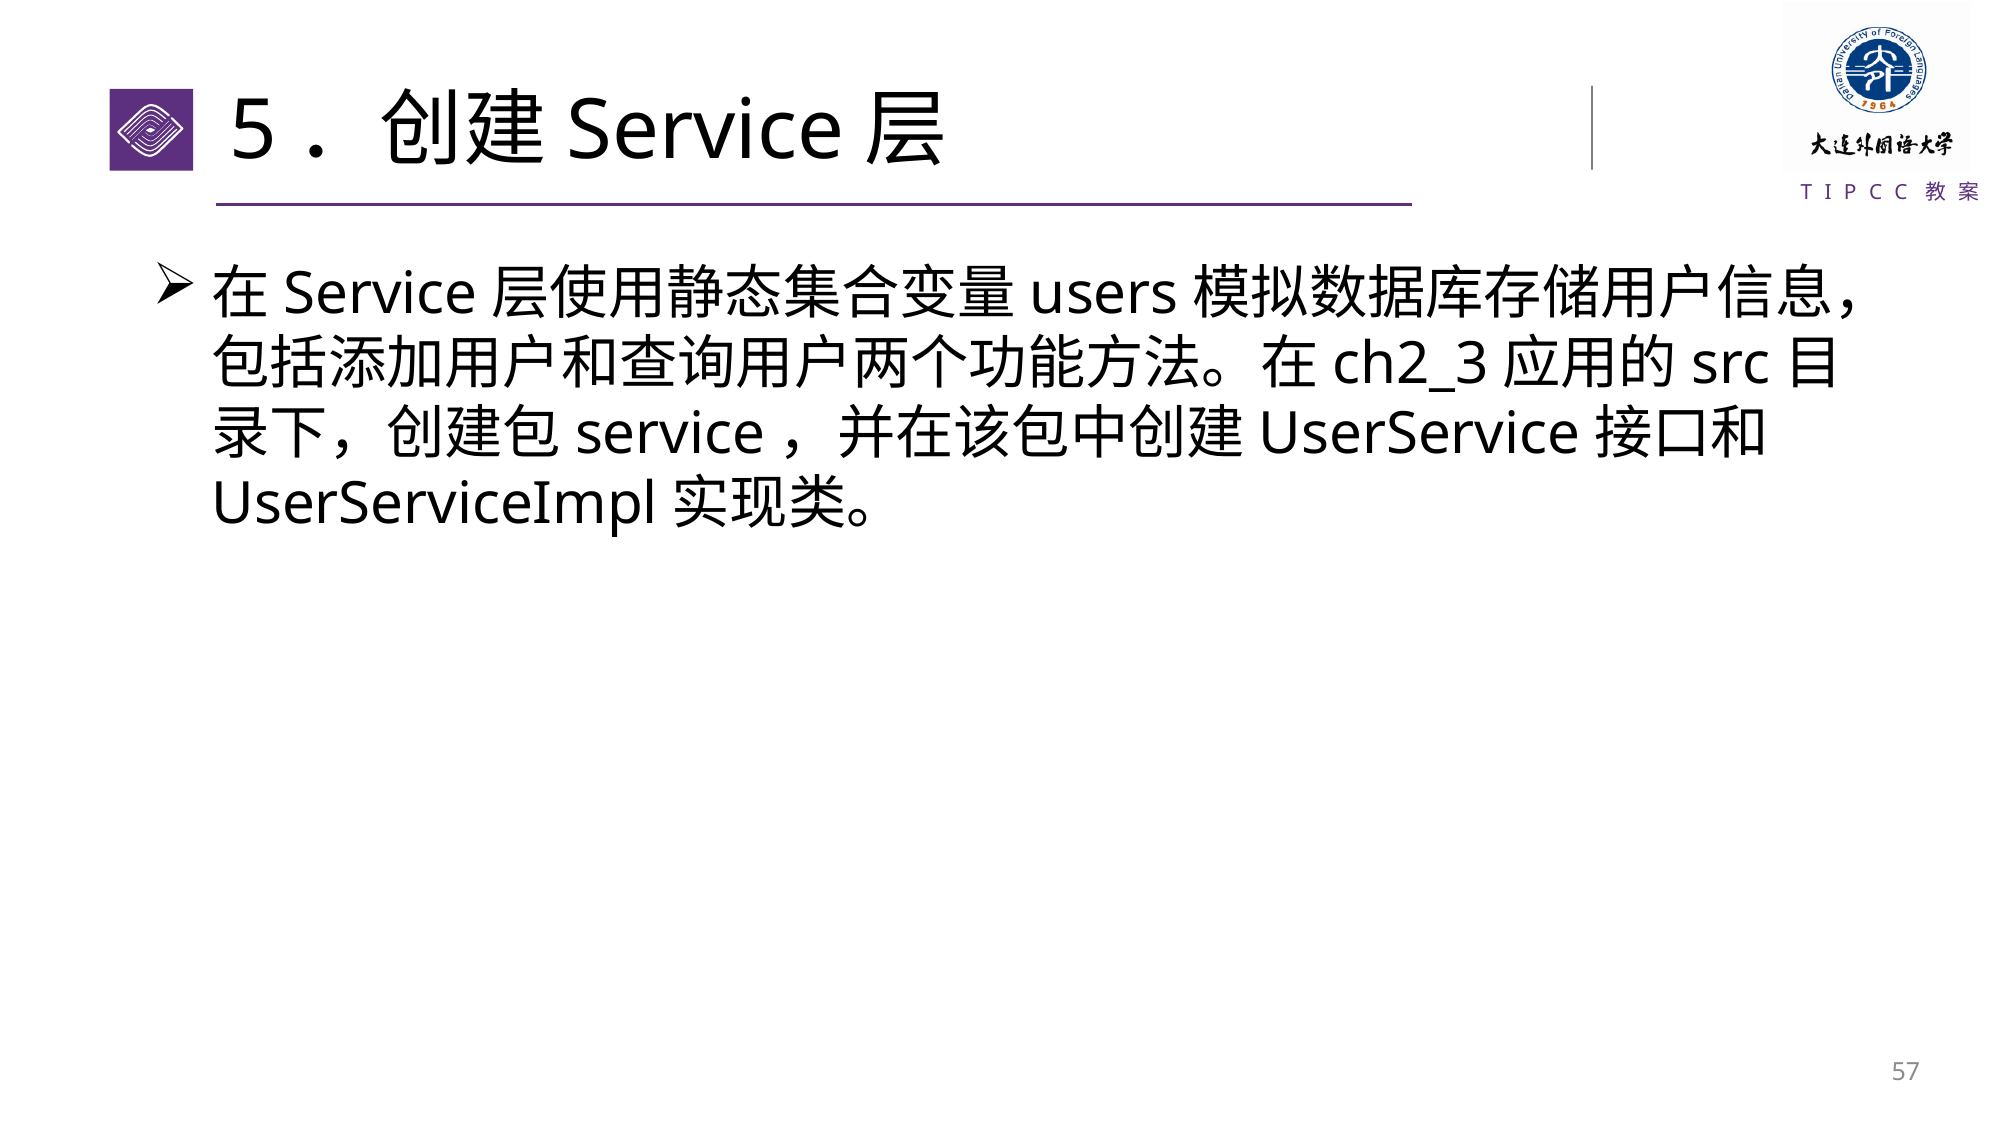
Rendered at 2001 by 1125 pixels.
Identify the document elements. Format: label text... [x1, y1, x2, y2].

list 在Service层使用静态集合变量users模拟数据库存储用户信息，包括添加用户和查询用户两个功能方法。在ch2_3应用的src目录下，创建包service，并在该包中创建UserService接口和UserServiceImpl实现类。 [137, 247, 1863, 1001]
picture [1782, 2, 1971, 172]
title 5．创建Service层 [214, 59, 1564, 205]
slide_number 56 [1485, 1042, 1936, 1103]
